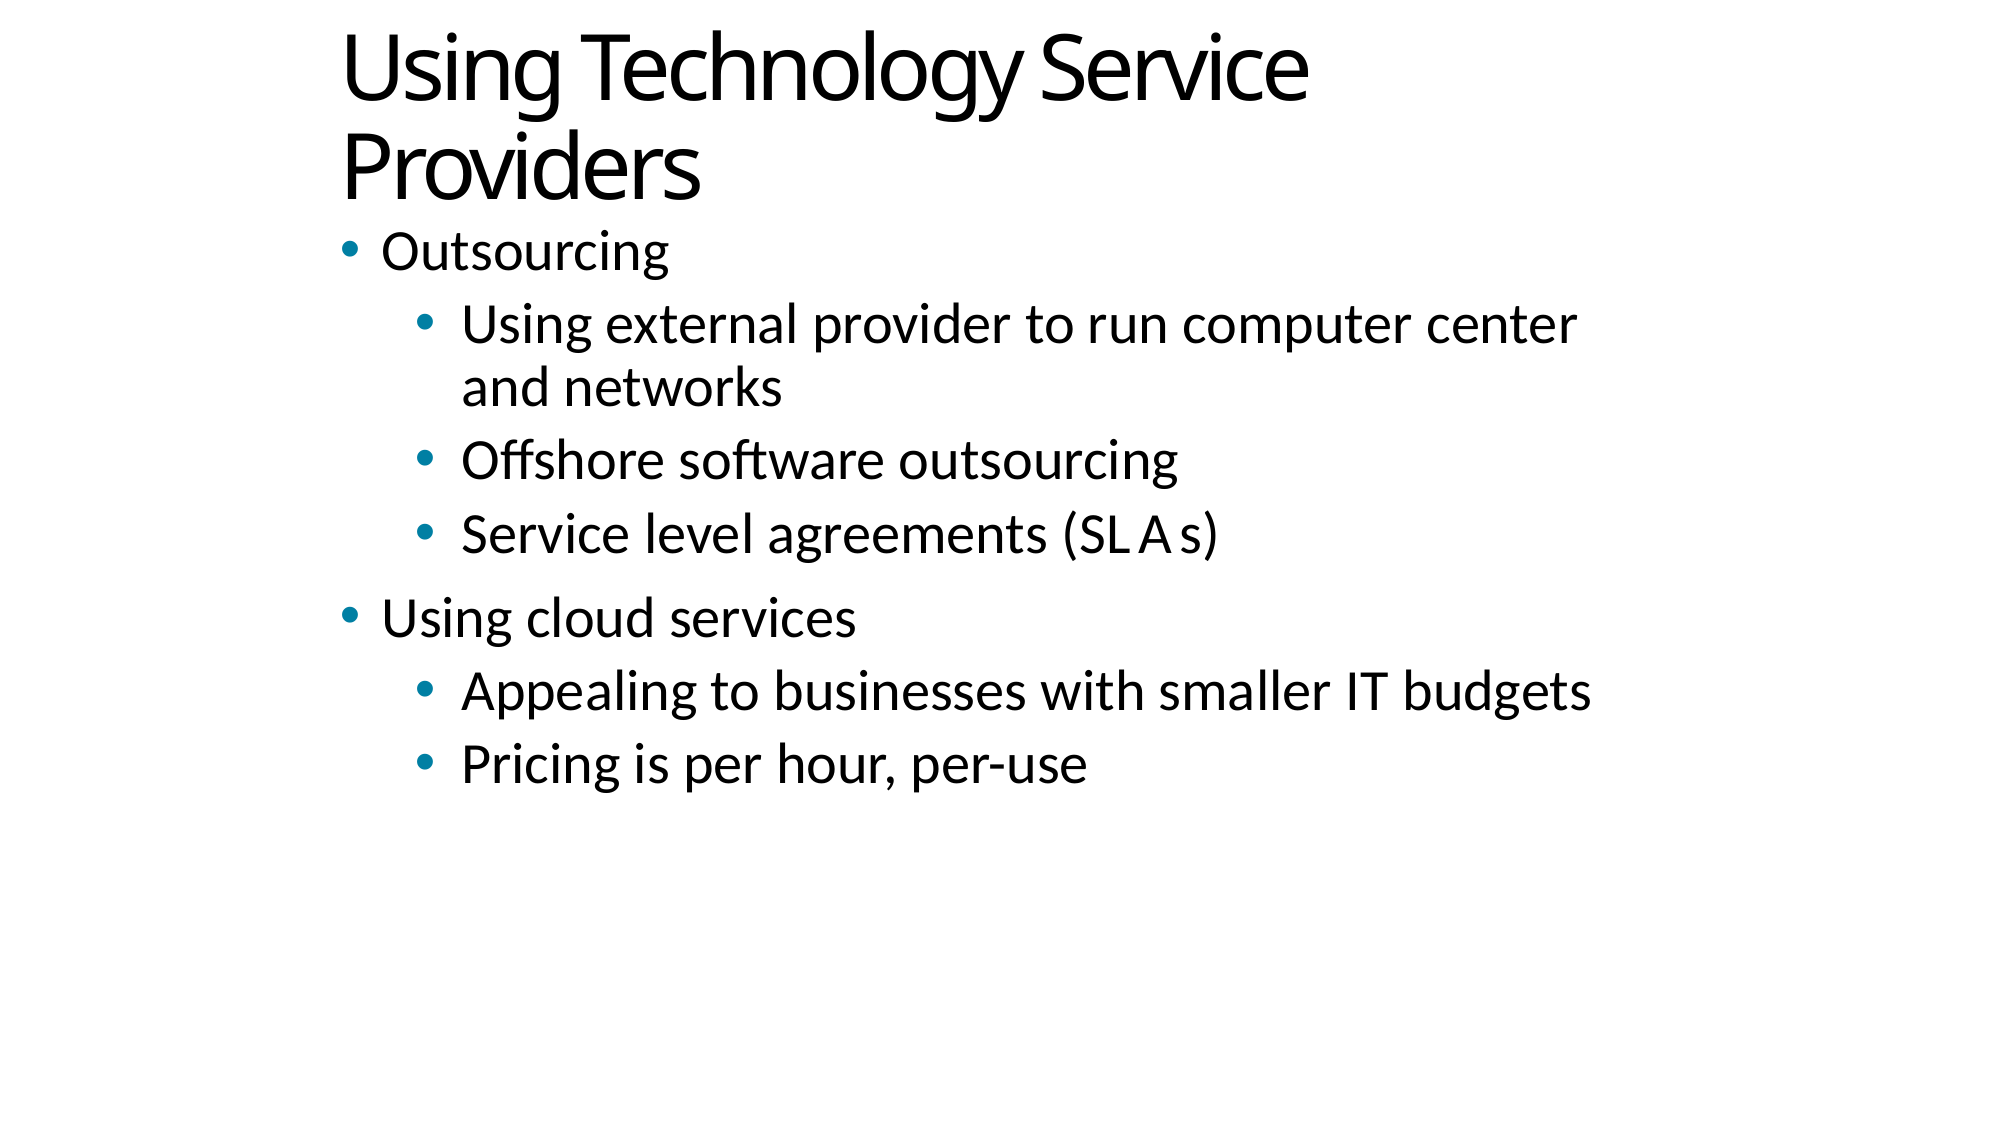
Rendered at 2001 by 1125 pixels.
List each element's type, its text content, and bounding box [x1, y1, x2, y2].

title Using Technology Service Providers [324, 13, 1675, 212]
list Outsourcing Using external provider to run computer center and networks Offshore software outsourcing Service level agreements (S L A s) Using cloud services Appealing to businesses with smaller I T budgets Pricing is per hour, per-use [324, 212, 1675, 866]
